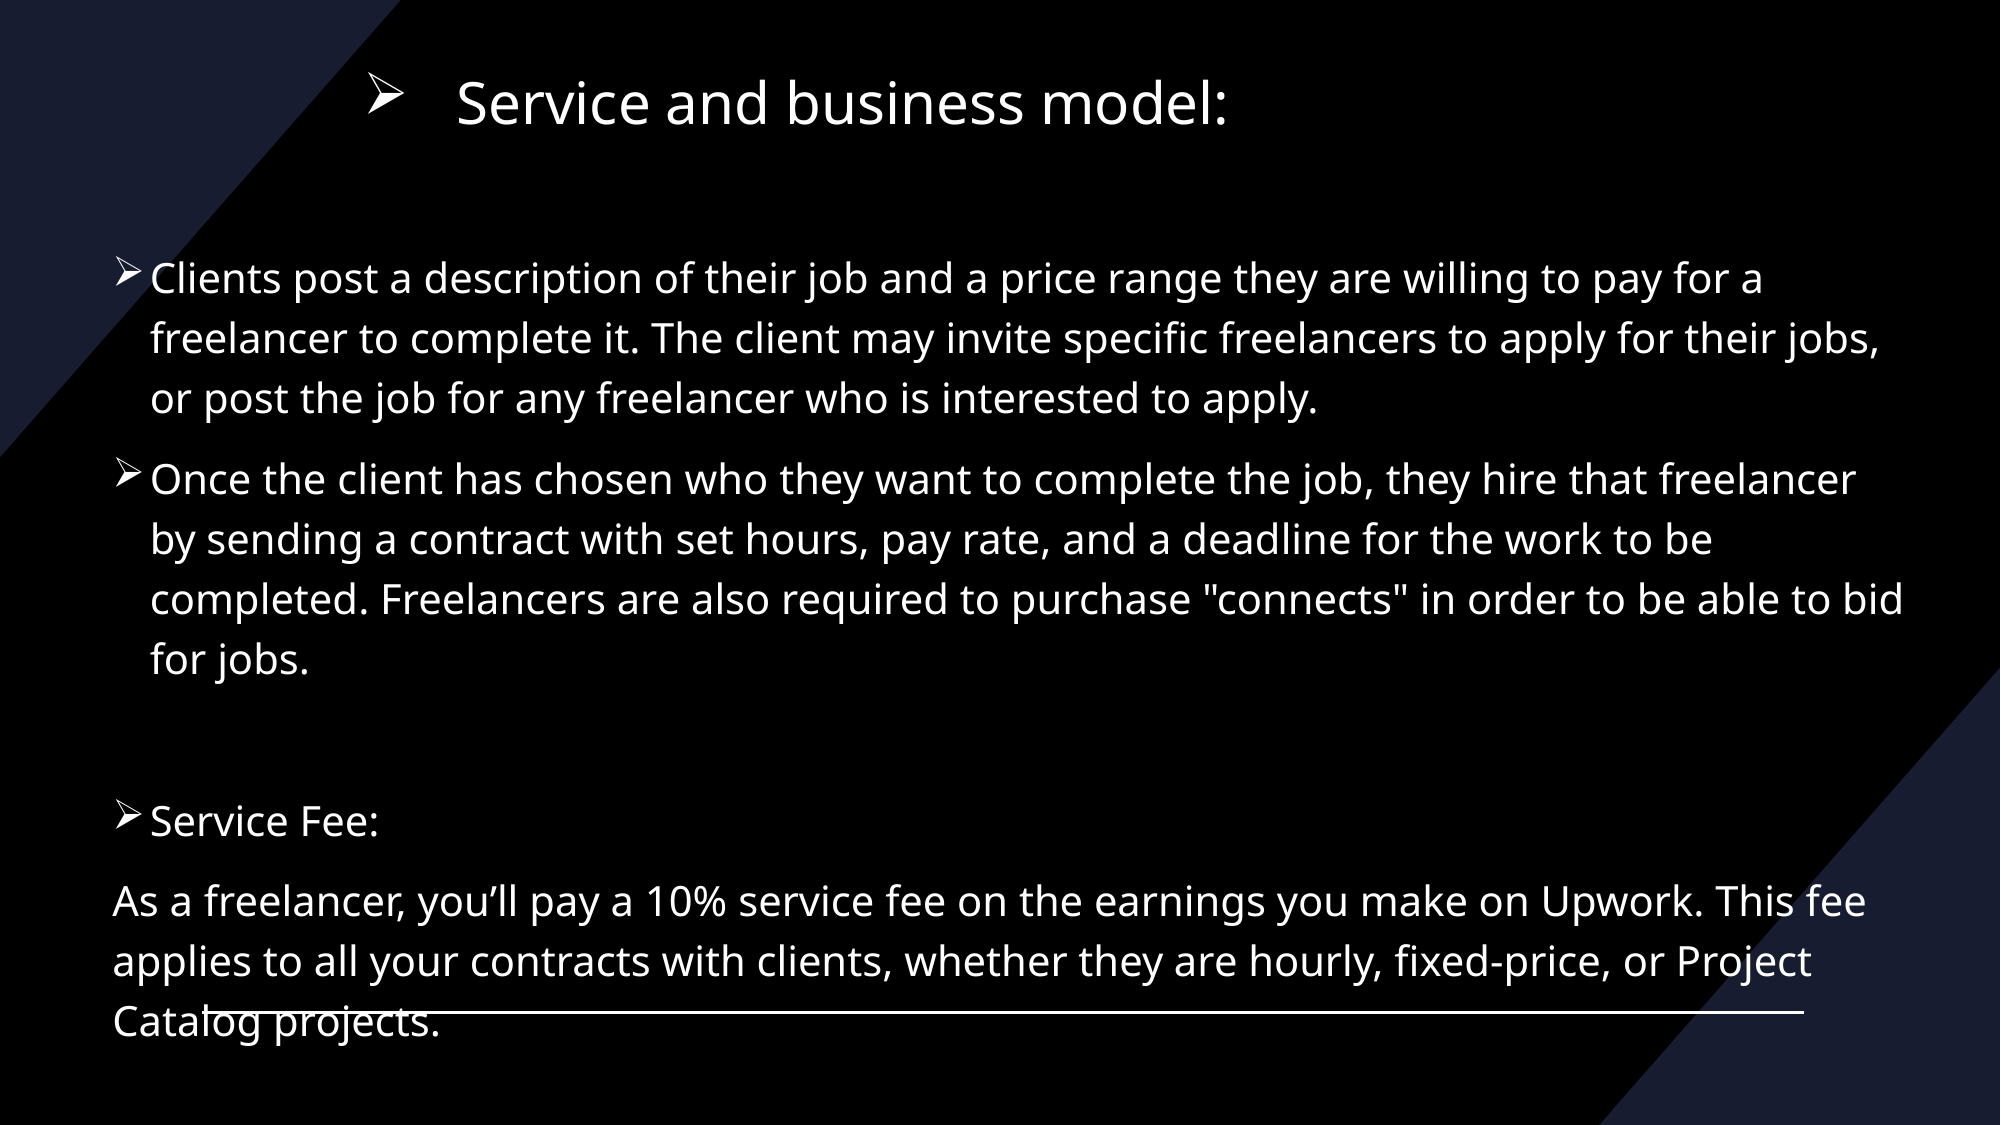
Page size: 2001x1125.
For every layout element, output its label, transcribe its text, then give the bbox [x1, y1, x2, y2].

list Clients post a description of their job and a price range they are willing to pay for a freelancer to complete it. The client may invite specific freelancers to apply for their jobs, or post the job for any freelancer who is interested to apply. Once the client has chosen who they want to complete the job, they hire that freelancer by sending a contract with set hours, pay rate, and a deadline for the work to be completed. Freelancers are also required to purchase "connects" in order to be able to bid for jobs. Service Fee: As a freelancer, you’ll pay a 10% service fee on the earnings you make on Upwork. This fee applies to all your contracts with clients, whether they are hourly, fixed-price, or Project Catalog projects. [97, 234, 1923, 1060]
title Service and business model: [348, 12, 1921, 234]
